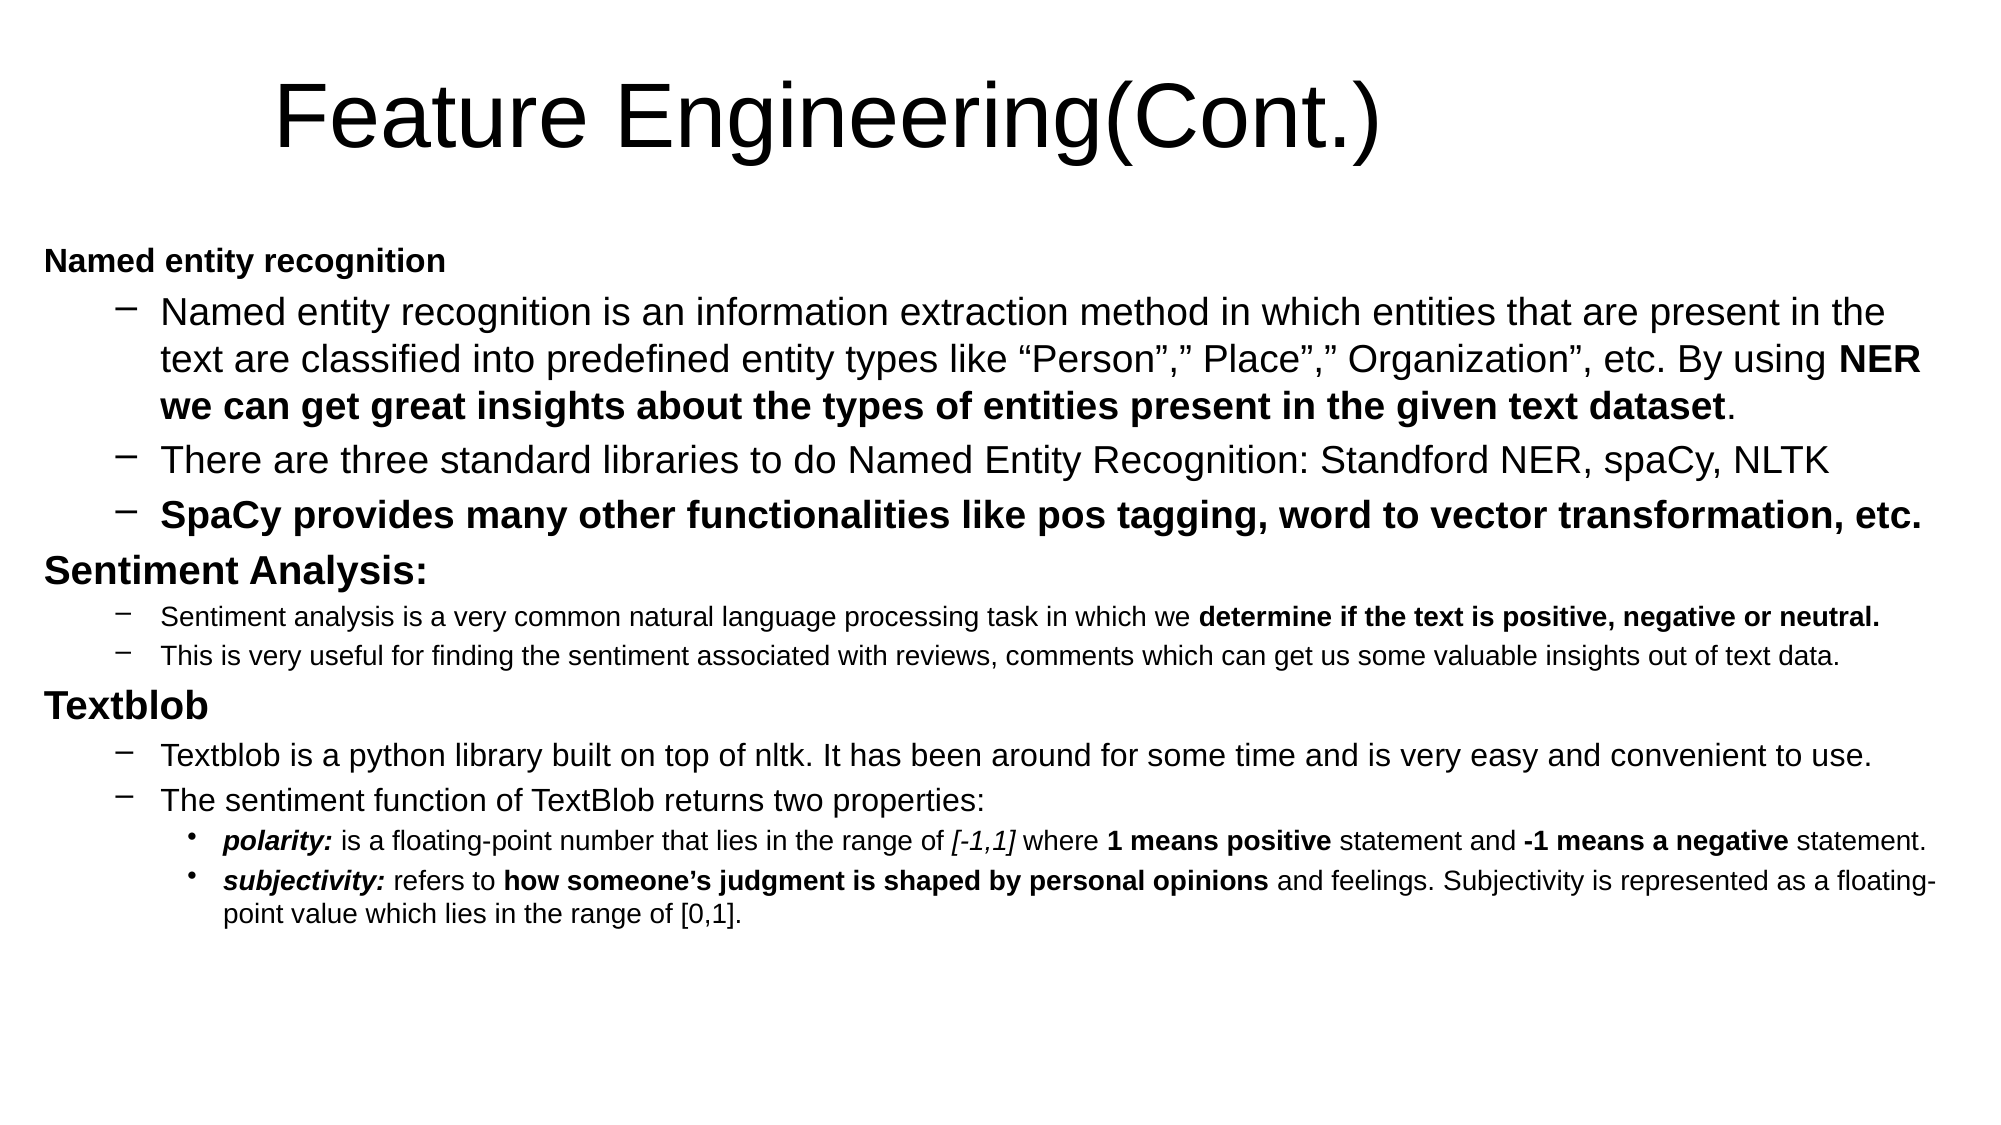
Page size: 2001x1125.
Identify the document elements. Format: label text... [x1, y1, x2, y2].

title Feature Engineering(Cont.) [28, 46, 1630, 176]
list Named entity recognition Named entity recognition is an information extraction method in which entities that are present in the text are classified into predefined entity types like “Person”,” Place”,” Organization”, etc. By using NER we can get great insights about the types of entities present in the given text dataset. There are three standard libraries to do Named Entity Recognition: Standford NER, spaCy, NLTK SpaCy provides many other functionalities like pos tagging, word to vector transformation, etc. Sentiment Analysis: Sentiment analysis is a very common natural language processing task in which we determine if the text is positive, negative or neutral. This is very useful for finding the sentiment associated with reviews, comments which can get us some valuable insights out of text data. Textblob Textblob is a python library built on top of nltk. It has been around for some time and is very easy and convenient to use. The sentiment function of TextBlob returns two properties: polarity: is a floating-point number that lies in the range of [-1,1] where 1 means positive statement and -1 means a negative statement. subjectivity: refers to how someone’s judgment is shaped by personal opinions and feelings. Subjectivity is represented as a floating-point value which lies in the range of [0,1]. [28, 231, 1963, 1087]
